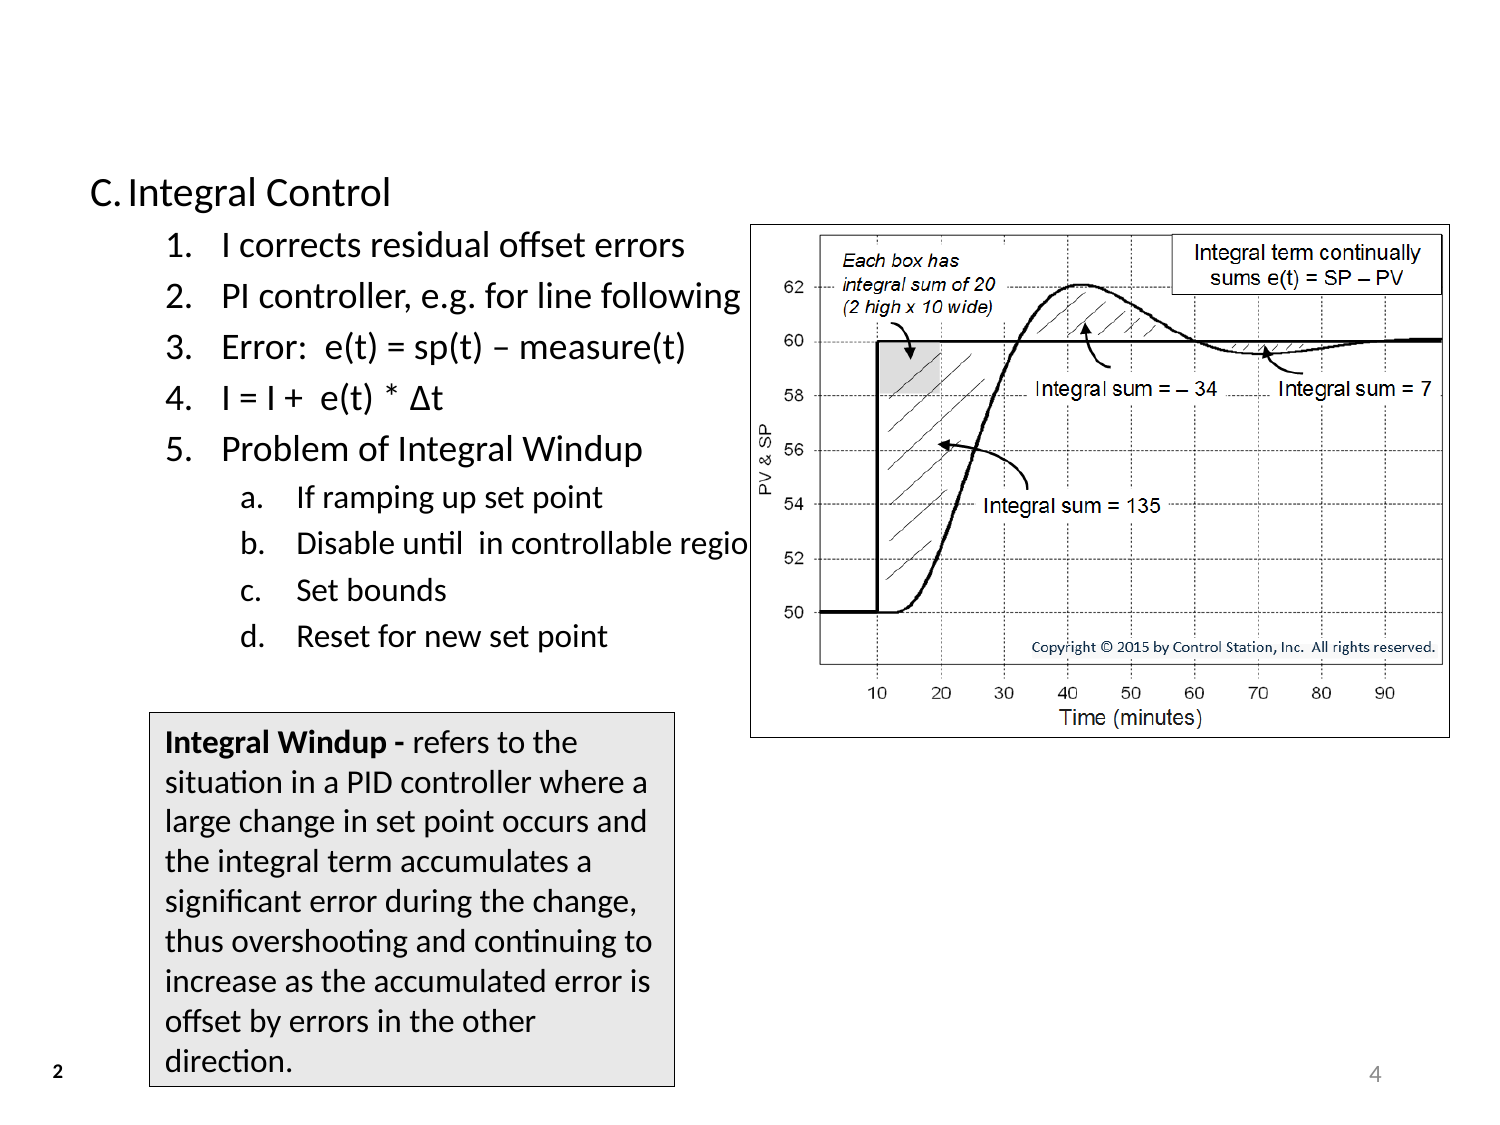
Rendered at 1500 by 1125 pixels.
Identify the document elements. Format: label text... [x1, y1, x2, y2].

text_box Integral Windup - refers to the situation in a PID controller where a large change in set point occurs and the integral term accumulates a significant error during the change, thus overshooting and continuing to increase as the accumulated error is offset by errors in the other direction. [149, 712, 675, 1087]
slide_number 4 [1059, 1042, 1397, 1103]
picture [749, 224, 1450, 738]
text_box 2 [37, 1050, 79, 1090]
